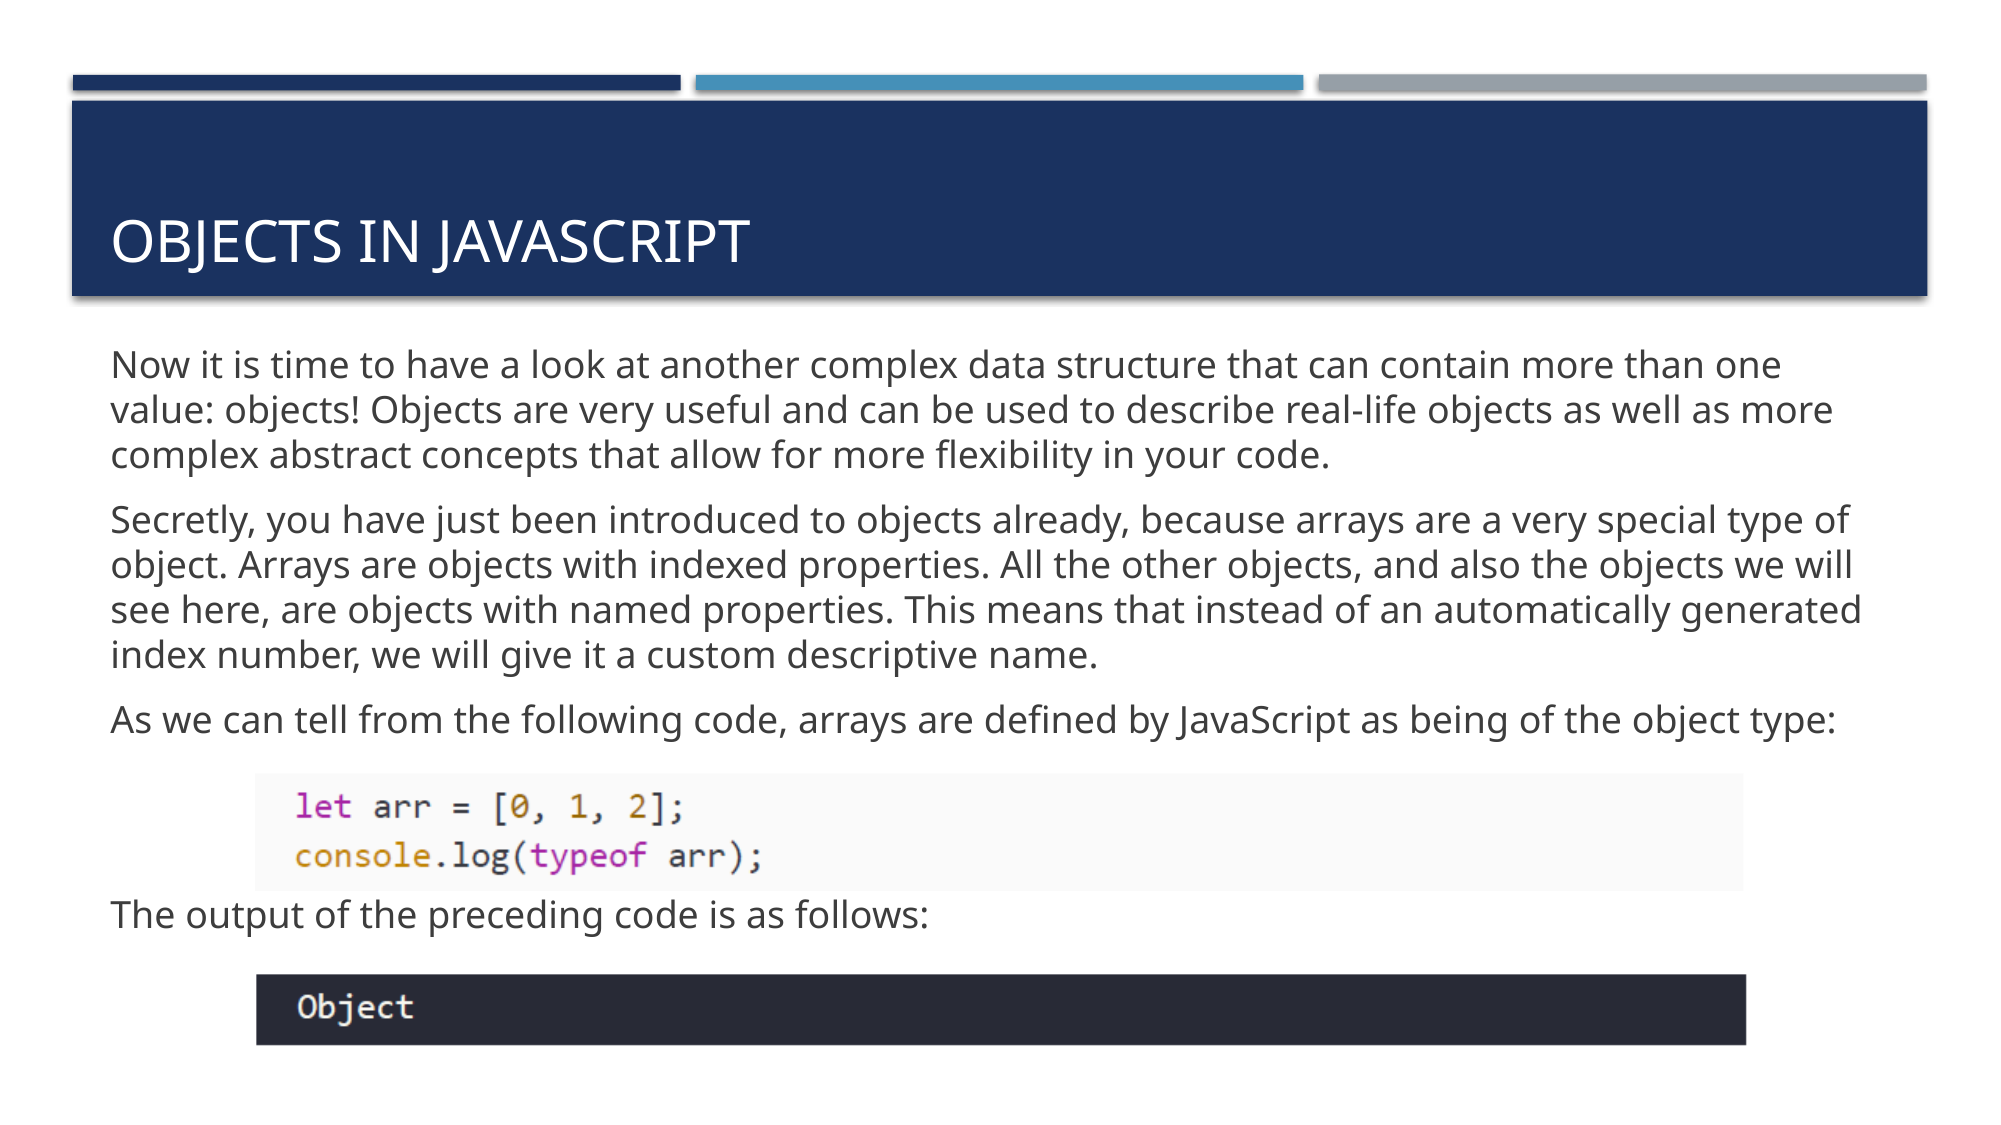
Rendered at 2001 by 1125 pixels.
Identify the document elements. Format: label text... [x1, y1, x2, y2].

title Objects in JavaScript [95, 115, 1905, 282]
picture [254, 769, 1746, 891]
list Now it is time to have a look at another complex data structure that can contain more than one value: objects! Objects are very useful and can be used to describe real-life objects as well as more complex abstract concepts that allow for more flexibility in your code. Secretly, you have just been introduced to objects already, because arrays are a very special type of object. Arrays are objects with indexed properties. All the other objects, and also the objects we will see here, are objects with named properties. This means that instead of an automatically generated index number, we will give it a custom descriptive name. As we can tell from the following code, arrays are defined by JavaScript as being of the object type: The output of the preceding code is as follows: [95, 333, 1905, 1098]
picture [254, 972, 1749, 1047]
